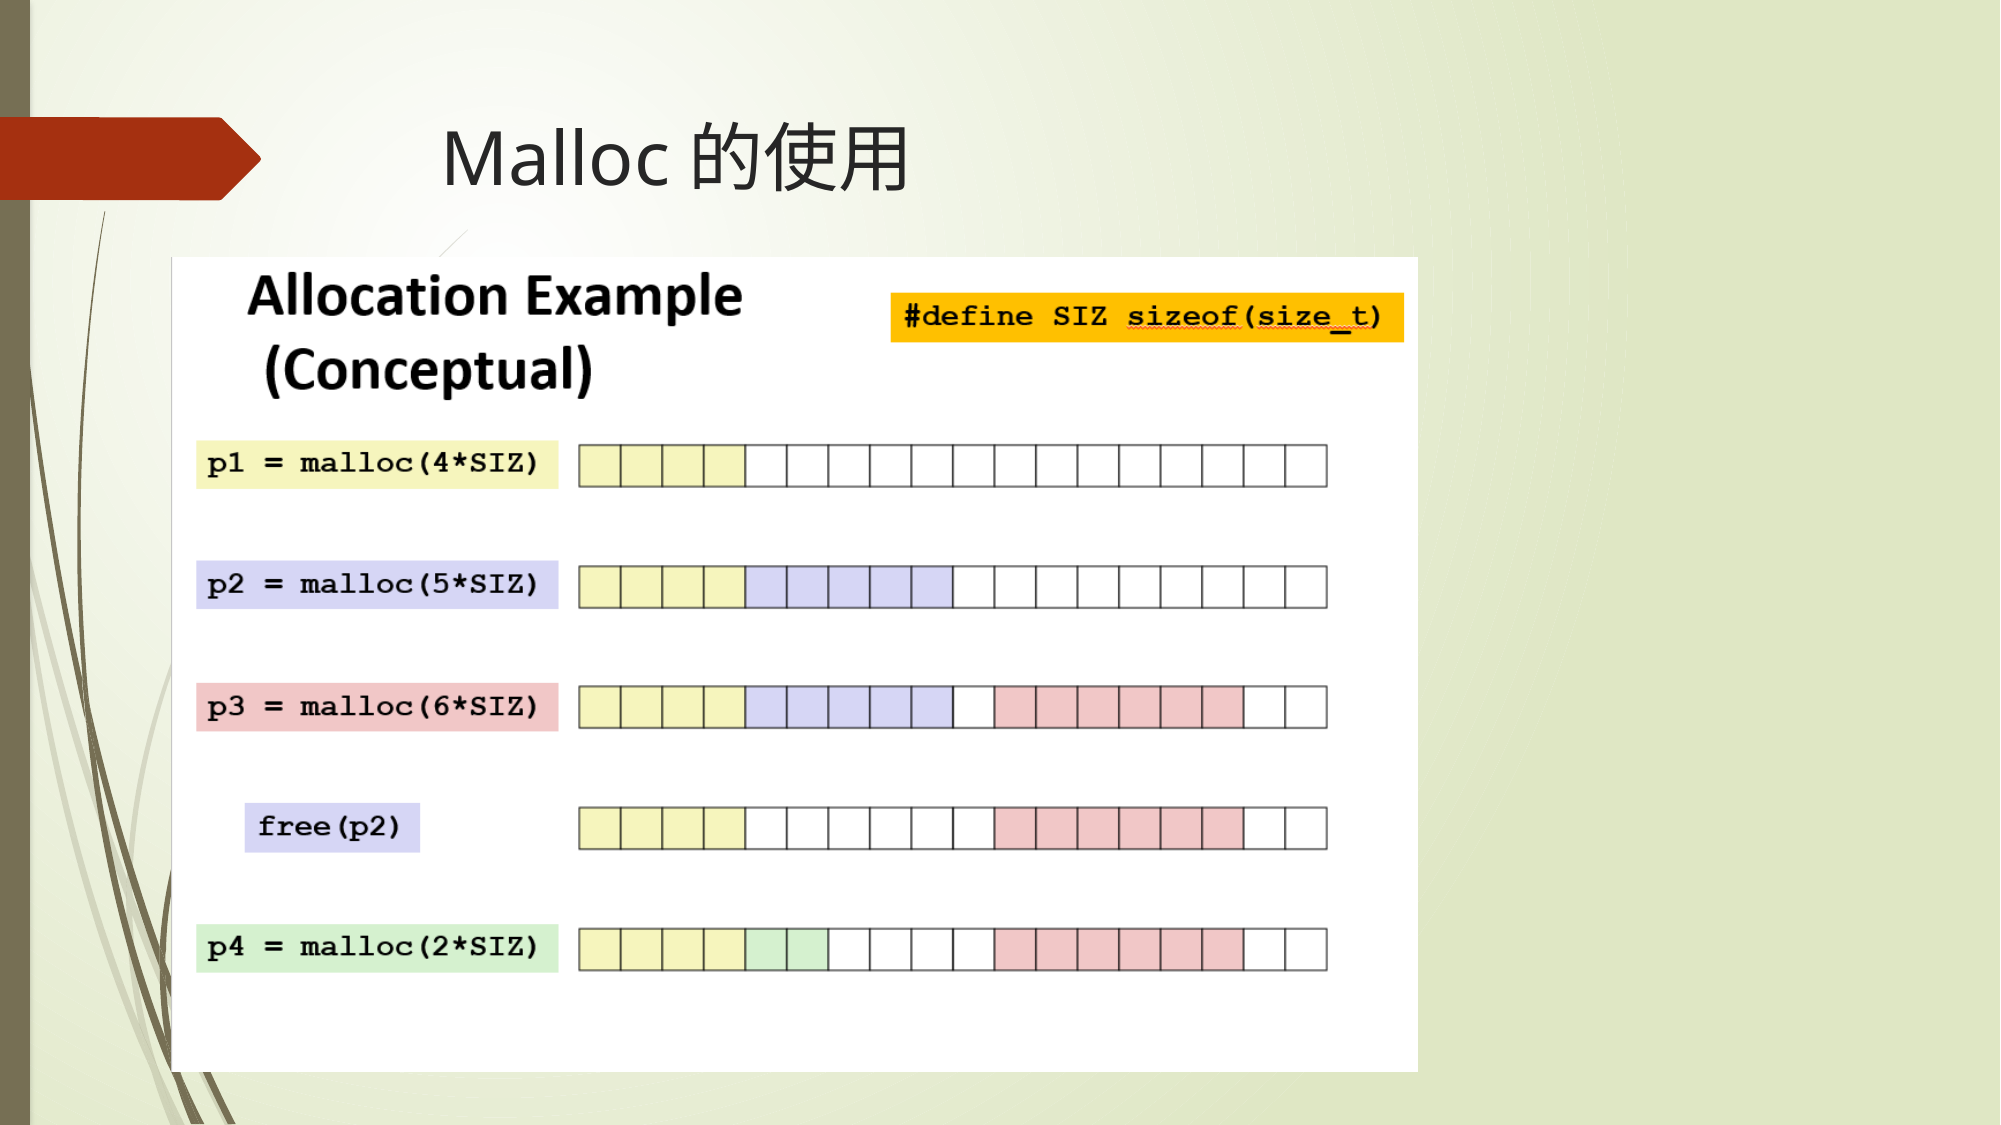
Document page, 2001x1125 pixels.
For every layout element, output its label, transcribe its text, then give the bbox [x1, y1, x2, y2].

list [171, 257, 1419, 1072]
title Malloc的使用 [425, 102, 1888, 313]
